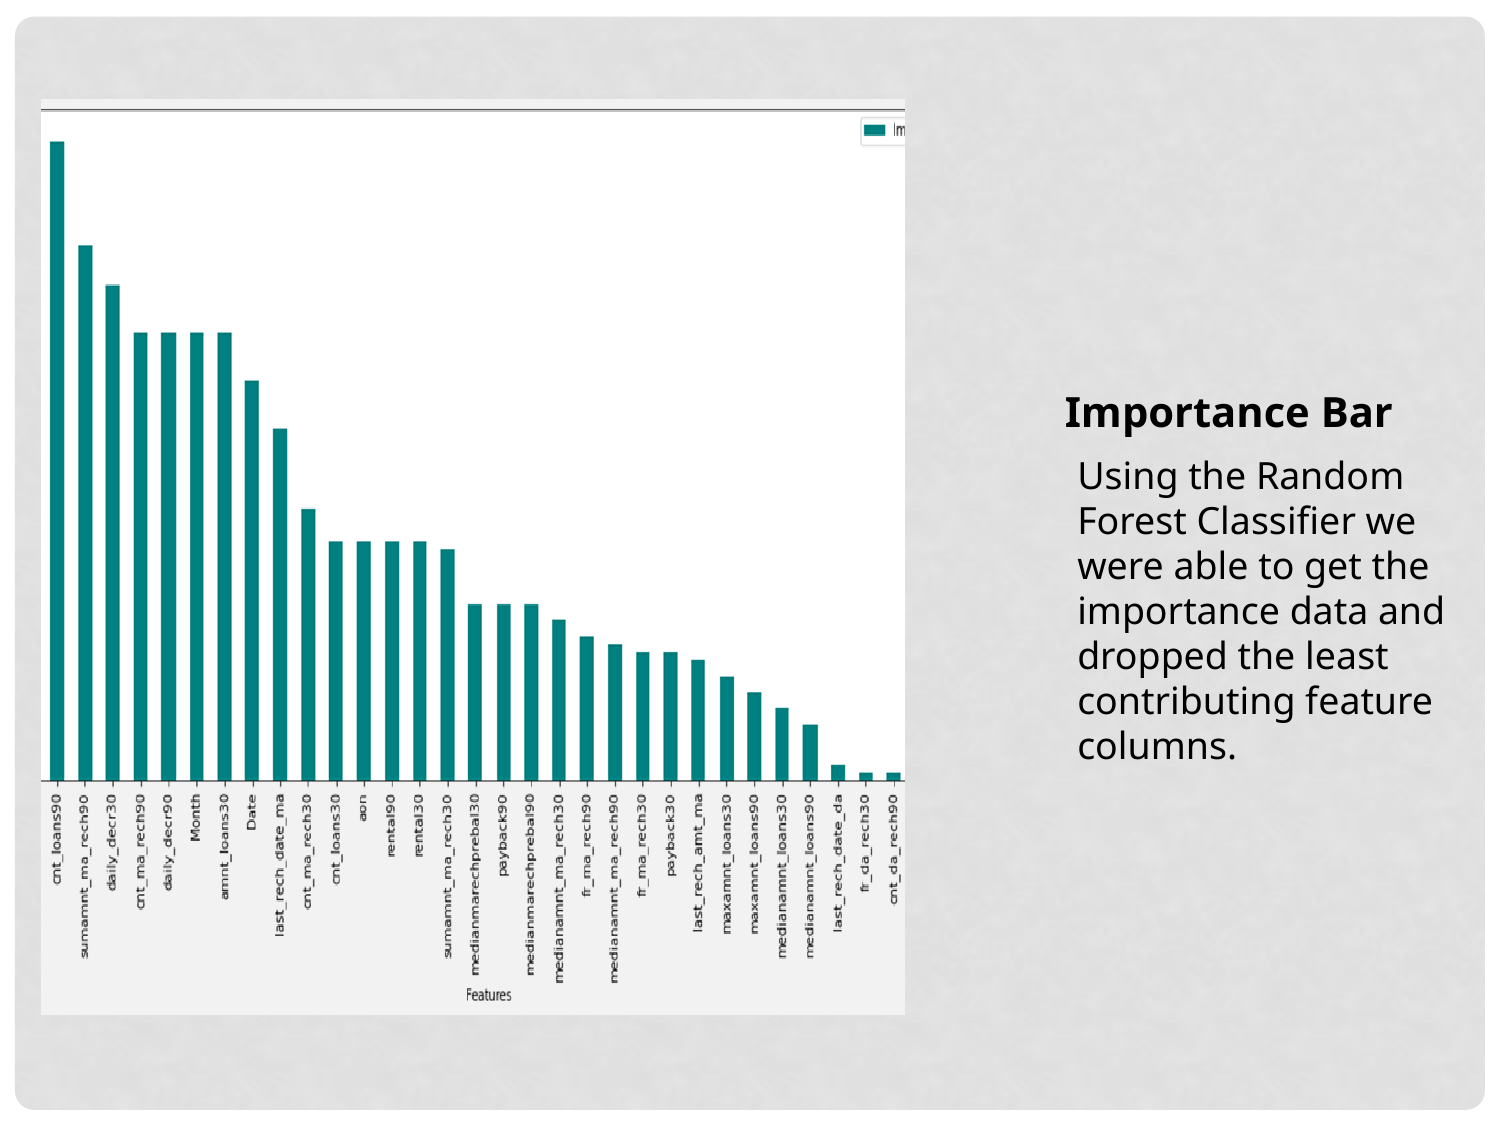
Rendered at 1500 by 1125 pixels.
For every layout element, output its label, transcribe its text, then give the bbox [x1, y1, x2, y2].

picture [41, 99, 905, 1016]
text_box Importance Bar [1049, 378, 1438, 444]
text_box Using the Random Forest Classifier we were able to get the importance data and dropped the least contributing feature columns. [1062, 444, 1463, 775]
